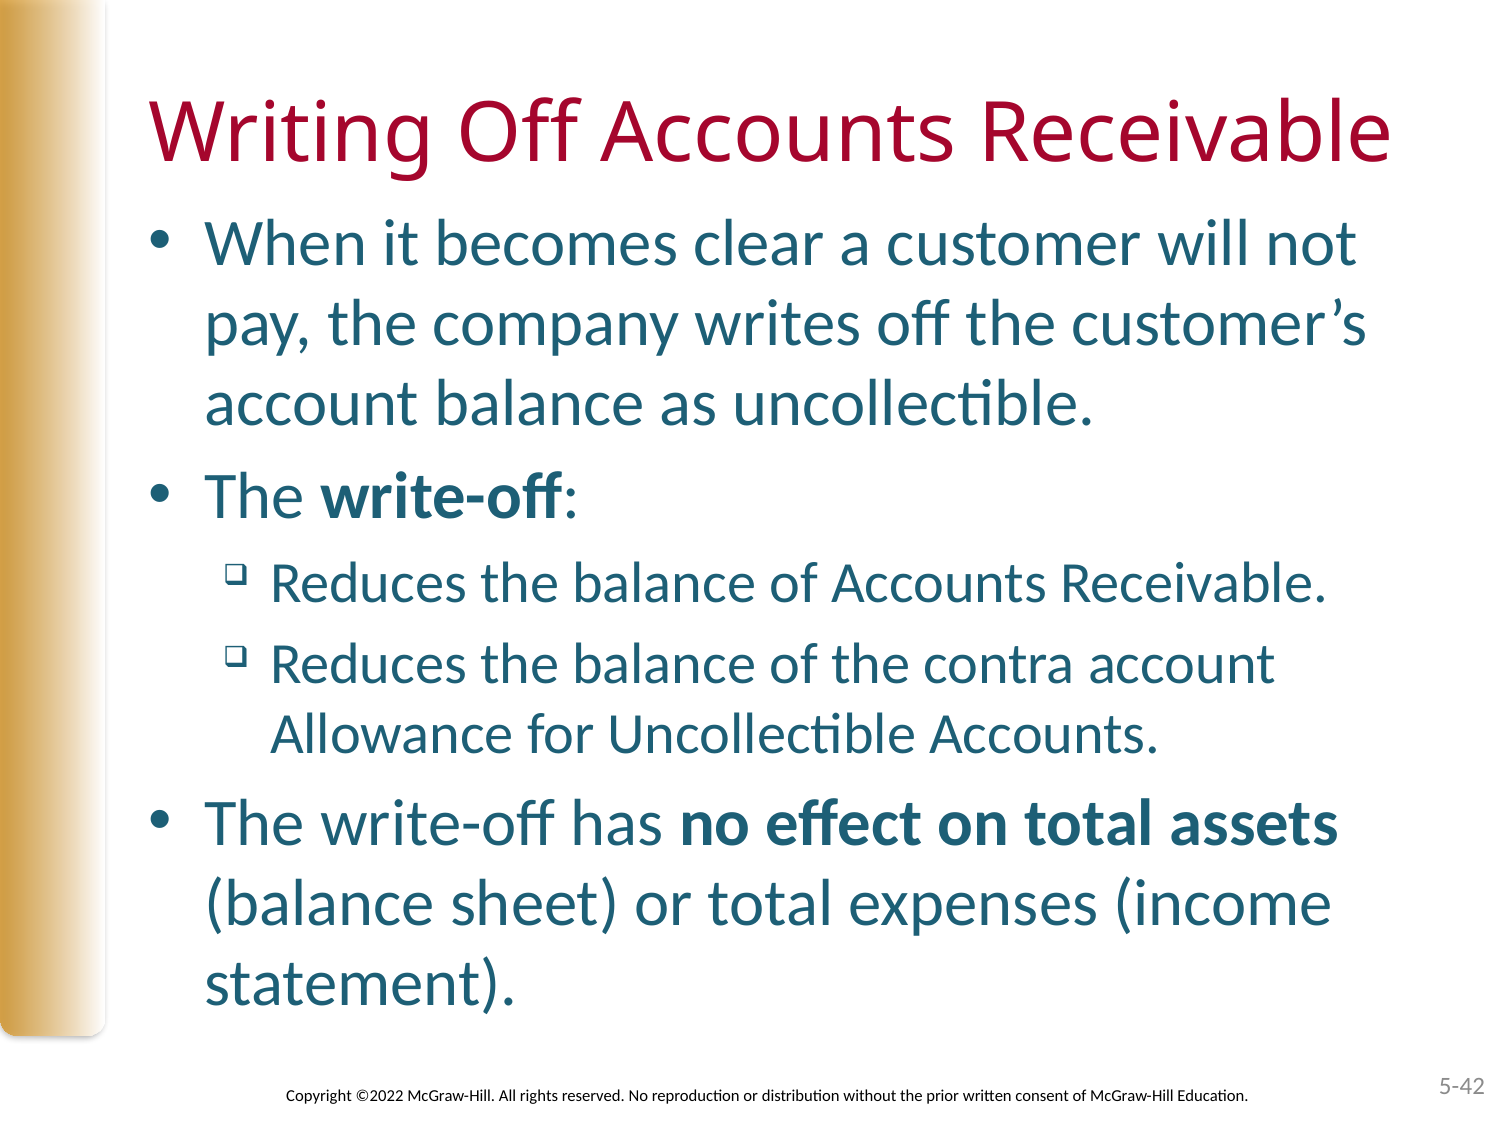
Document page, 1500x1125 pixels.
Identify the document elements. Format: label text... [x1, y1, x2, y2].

title Writing Off Accounts Receivable [133, 70, 1439, 191]
text_box 5-42 [1149, 1054, 1500, 1115]
footer Copyright ©2022 McGraw-Hill. All rights reserved. No reproduction or distribution without the prior written consent of McGraw-Hill Education. [233, 1064, 1307, 1125]
list When it becomes clear a customer will not pay, the company writes off the customer’s account balance as uncollectible. The write-off: Reduces the balance of Accounts Receivable. Reduces the balance of the contra account Allowance for Uncollectible Accounts. The write-off has no effect on total assets (balance sheet) or total expenses (income statement). [133, 191, 1439, 1101]
